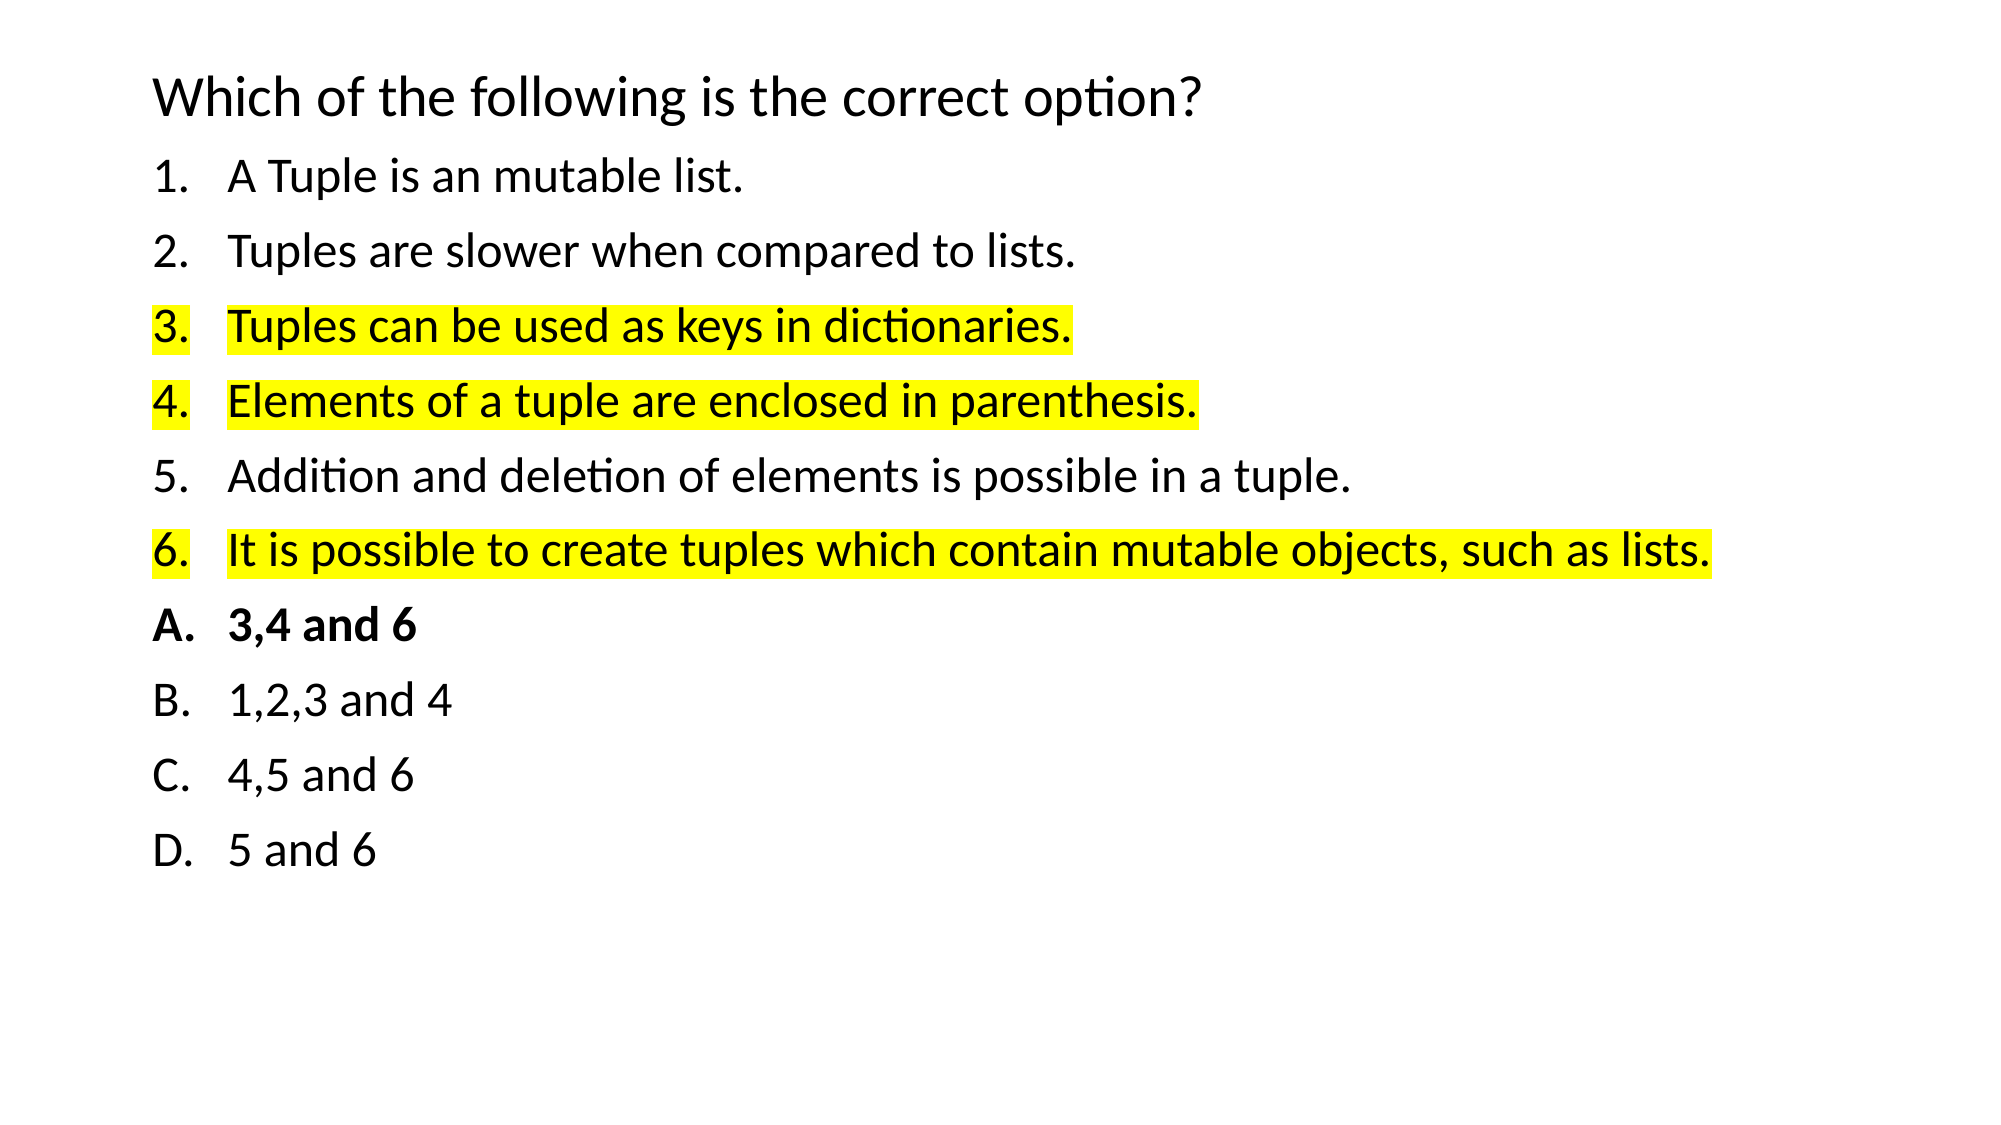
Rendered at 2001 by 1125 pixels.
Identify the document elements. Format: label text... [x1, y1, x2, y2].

list Which of the following is the correct option? A Tuple is an mutable list. Tuples are slower when compared to lists. Tuples can be used as keys in dictionaries. Elements of a tuple are enclosed in parenthesis. Addition and deletion of elements is possible in a tuple. It is possible to create tuples which contain mutable objects, such as lists. 3,4 and 6 1,2,3 and 4 4,5 and 6 5 and 6 [137, 58, 1863, 1014]
